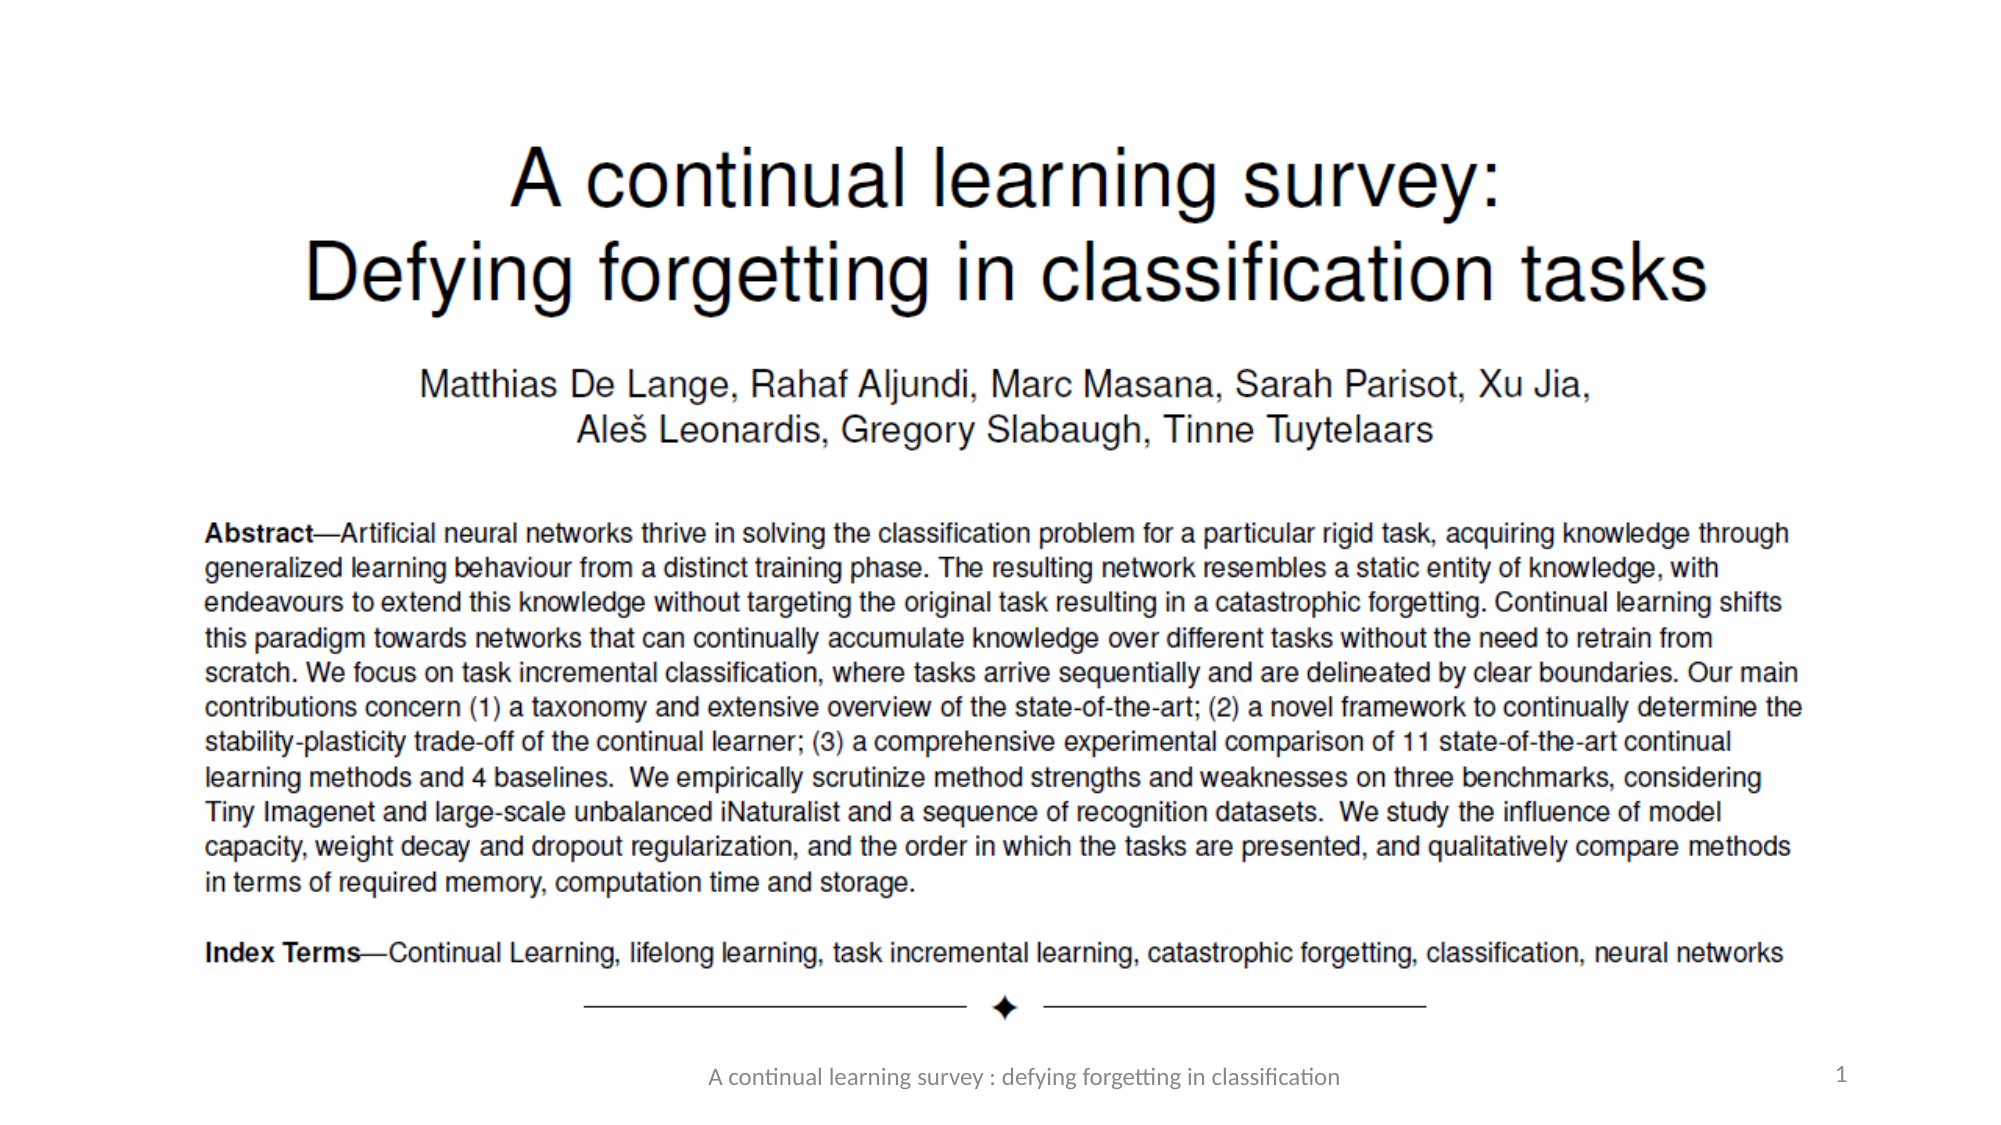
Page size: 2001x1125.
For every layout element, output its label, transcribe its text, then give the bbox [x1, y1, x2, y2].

picture [137, 111, 1913, 1047]
footer A continual learning survey : defying forgetting in classification [603, 1054, 1447, 1105]
slide_number ‹#› [1412, 1054, 1863, 1103]
